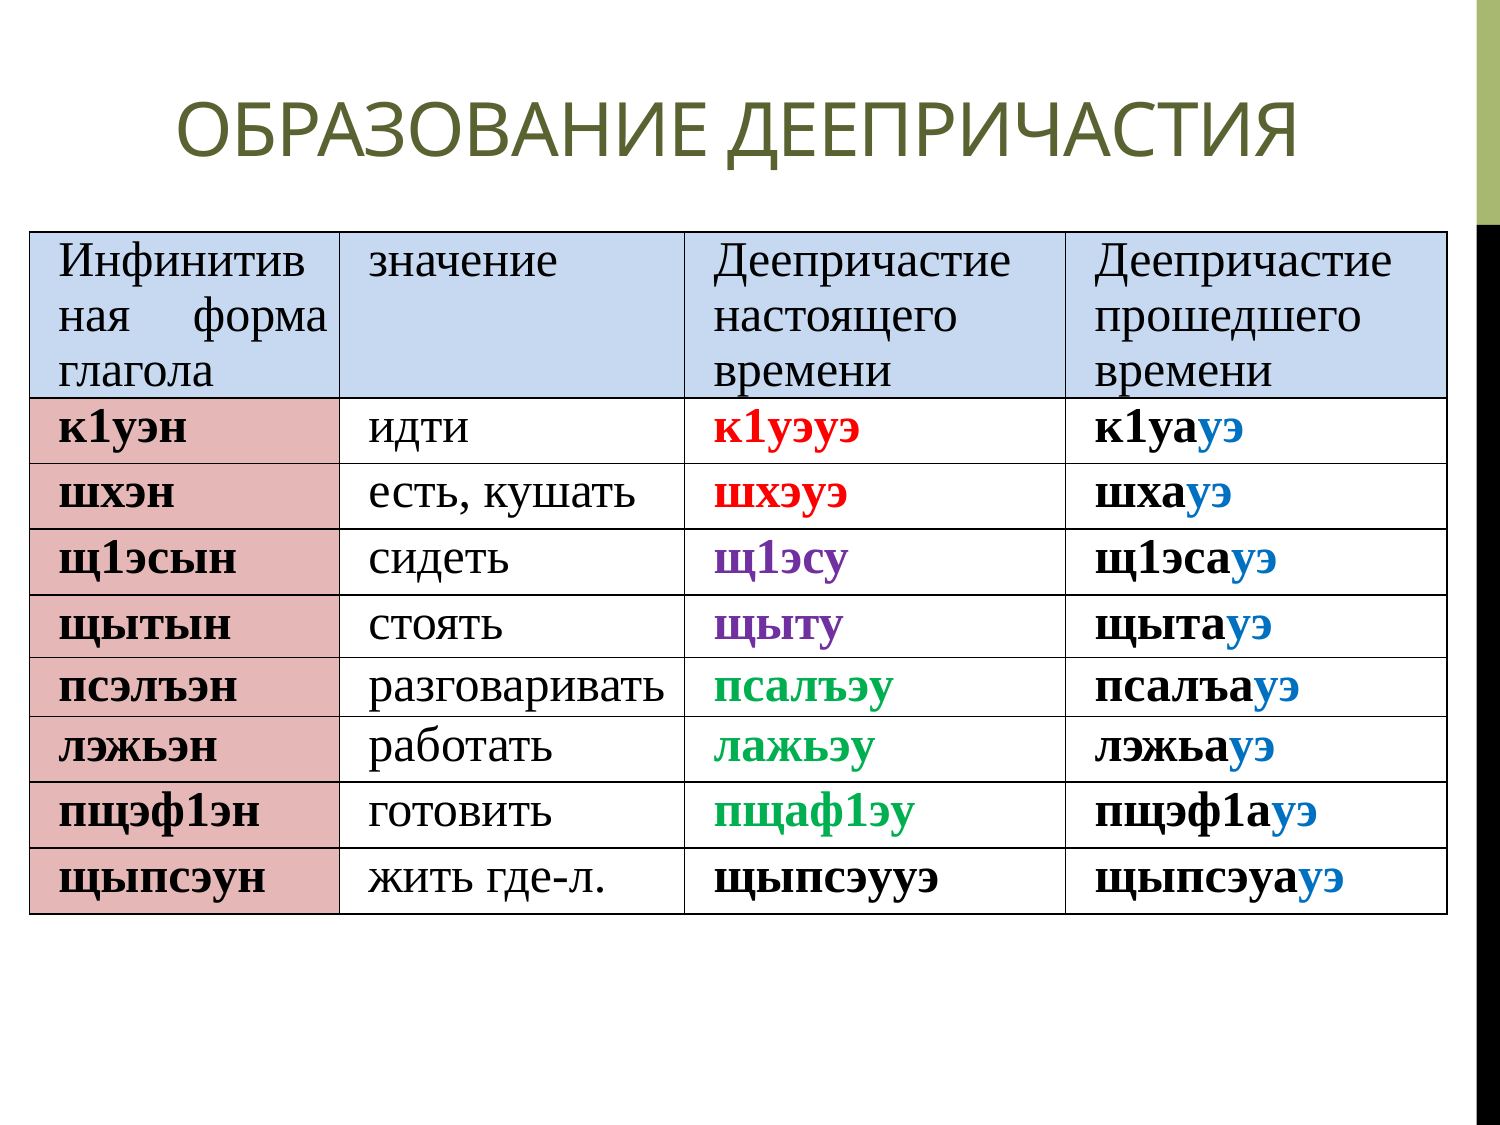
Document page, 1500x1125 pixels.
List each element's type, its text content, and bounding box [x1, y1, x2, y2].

table_header значение [340, 233, 684, 397]
table_cell стоять [340, 596, 684, 657]
table_cell щыпсэун [30, 849, 339, 913]
table_cell псалъэу [685, 658, 1065, 716]
table_cell к1уэн [30, 399, 339, 463]
table_header Инфинитивная форма глагола [30, 233, 339, 397]
table_cell лажьэу [685, 717, 1065, 781]
table_cell работать [340, 717, 684, 781]
table_cell жить где-л. [340, 849, 684, 913]
table_header Деепричастие настоящего времени [685, 233, 1065, 397]
table_cell щыпсэуауэ [1066, 849, 1446, 913]
table_cell лэжьэн [30, 717, 339, 781]
table_cell лэжьауэ [1066, 717, 1446, 781]
table_cell шхауэ [1066, 464, 1446, 528]
table_cell пщаф1эу [685, 783, 1065, 847]
table_cell сидеть [340, 530, 684, 594]
table_cell шхэуэ [685, 464, 1065, 528]
table_cell псалъауэ [1066, 658, 1446, 716]
table_cell шхэн [30, 464, 339, 528]
table_cell разговаривать [340, 658, 684, 716]
table_cell щыпсэууэ [685, 849, 1065, 913]
table_cell щыту [685, 596, 1065, 657]
table_cell пщэф1эн [30, 783, 339, 847]
table_cell щытауэ [1066, 596, 1446, 657]
table_cell есть, кушать [340, 464, 684, 528]
table_cell готовить [340, 783, 684, 847]
title Образование деепричастия [29, 30, 1447, 179]
table_cell щытын [30, 596, 339, 657]
table_cell щ1эсу [685, 530, 1065, 594]
table_cell псэлъэн [30, 658, 339, 716]
table_cell щ1эсауэ [1066, 530, 1446, 594]
table_cell к1уауэ [1066, 399, 1446, 463]
table_cell щ1эсын [30, 530, 339, 594]
table_cell к1уэуэ [685, 399, 1065, 463]
table_cell идти [340, 399, 684, 463]
table_header Деепричастие прошедшего времени [1066, 233, 1446, 397]
table_cell пщэф1ауэ [1066, 783, 1446, 847]
